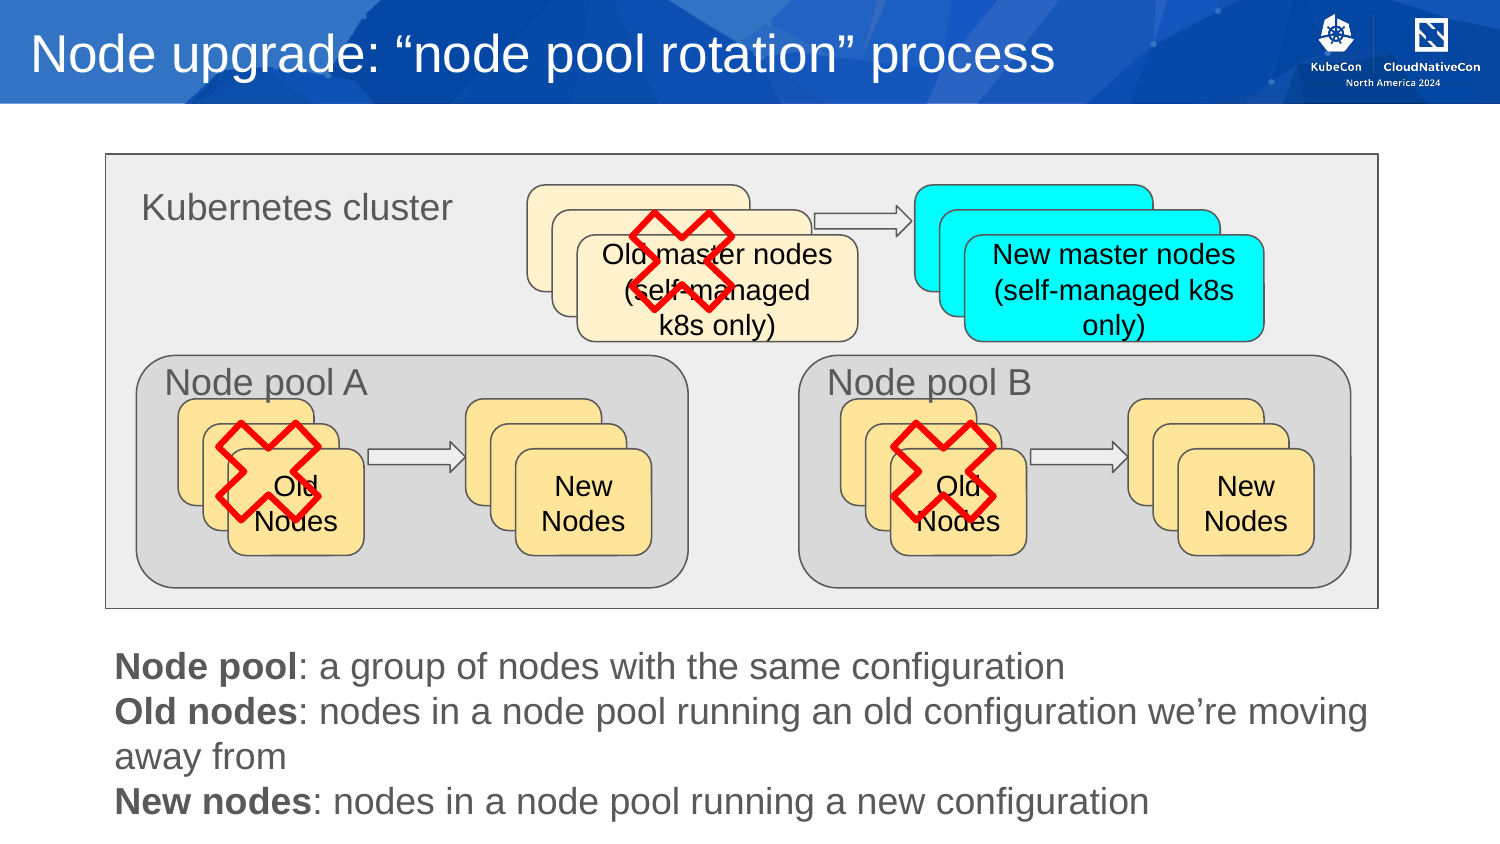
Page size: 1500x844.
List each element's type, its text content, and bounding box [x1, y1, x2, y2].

text_box [105, 153, 1378, 609]
text_box New master nodes (self-managed k8s only) [964, 234, 1265, 342]
text_box Old master nodes (self-managed k8s only) [577, 234, 858, 342]
text_box [814, 205, 912, 237]
text_box [798, 355, 1351, 588]
text_box [973, 423, 1002, 448]
text_box [1030, 441, 1128, 473]
text_box [893, 422, 994, 521]
picture [1307, 14, 1480, 89]
text_box [368, 441, 466, 473]
text_box [527, 184, 750, 292]
text_box [243, 423, 294, 448]
text_box [298, 423, 340, 448]
text_box [840, 419, 977, 506]
text_box [1128, 398, 1265, 506]
text_box [178, 419, 315, 506]
text_box Node pool: a group of nodes with the same configuration Old nodes: nodes in a node pool running an old configuration we’re moving away from New nodes: nodes in a node pool running a new configuration [99, 626, 1416, 837]
text_box New Nodes [515, 448, 652, 556]
text_box Old Nodes [890, 448, 1027, 556]
text_box [939, 209, 1221, 317]
text_box [136, 355, 689, 588]
text_box [631, 212, 733, 311]
text_box [490, 423, 627, 531]
text_box [865, 423, 914, 531]
text_box [465, 398, 602, 506]
text_box [918, 423, 969, 448]
text_box [218, 422, 319, 521]
text_box [914, 184, 1153, 292]
text_box Kubernetes cluster [125, 167, 491, 243]
text_box [552, 209, 812, 317]
text_box Node pool A [149, 343, 491, 419]
text_box New Nodes [1178, 448, 1315, 556]
title Node upgrade: “node pool rotation” process [14, 4, 1277, 99]
text_box [1153, 423, 1290, 531]
text_box Node pool B [811, 343, 1153, 419]
text_box Old Nodes [228, 448, 365, 556]
text_box [203, 423, 239, 531]
